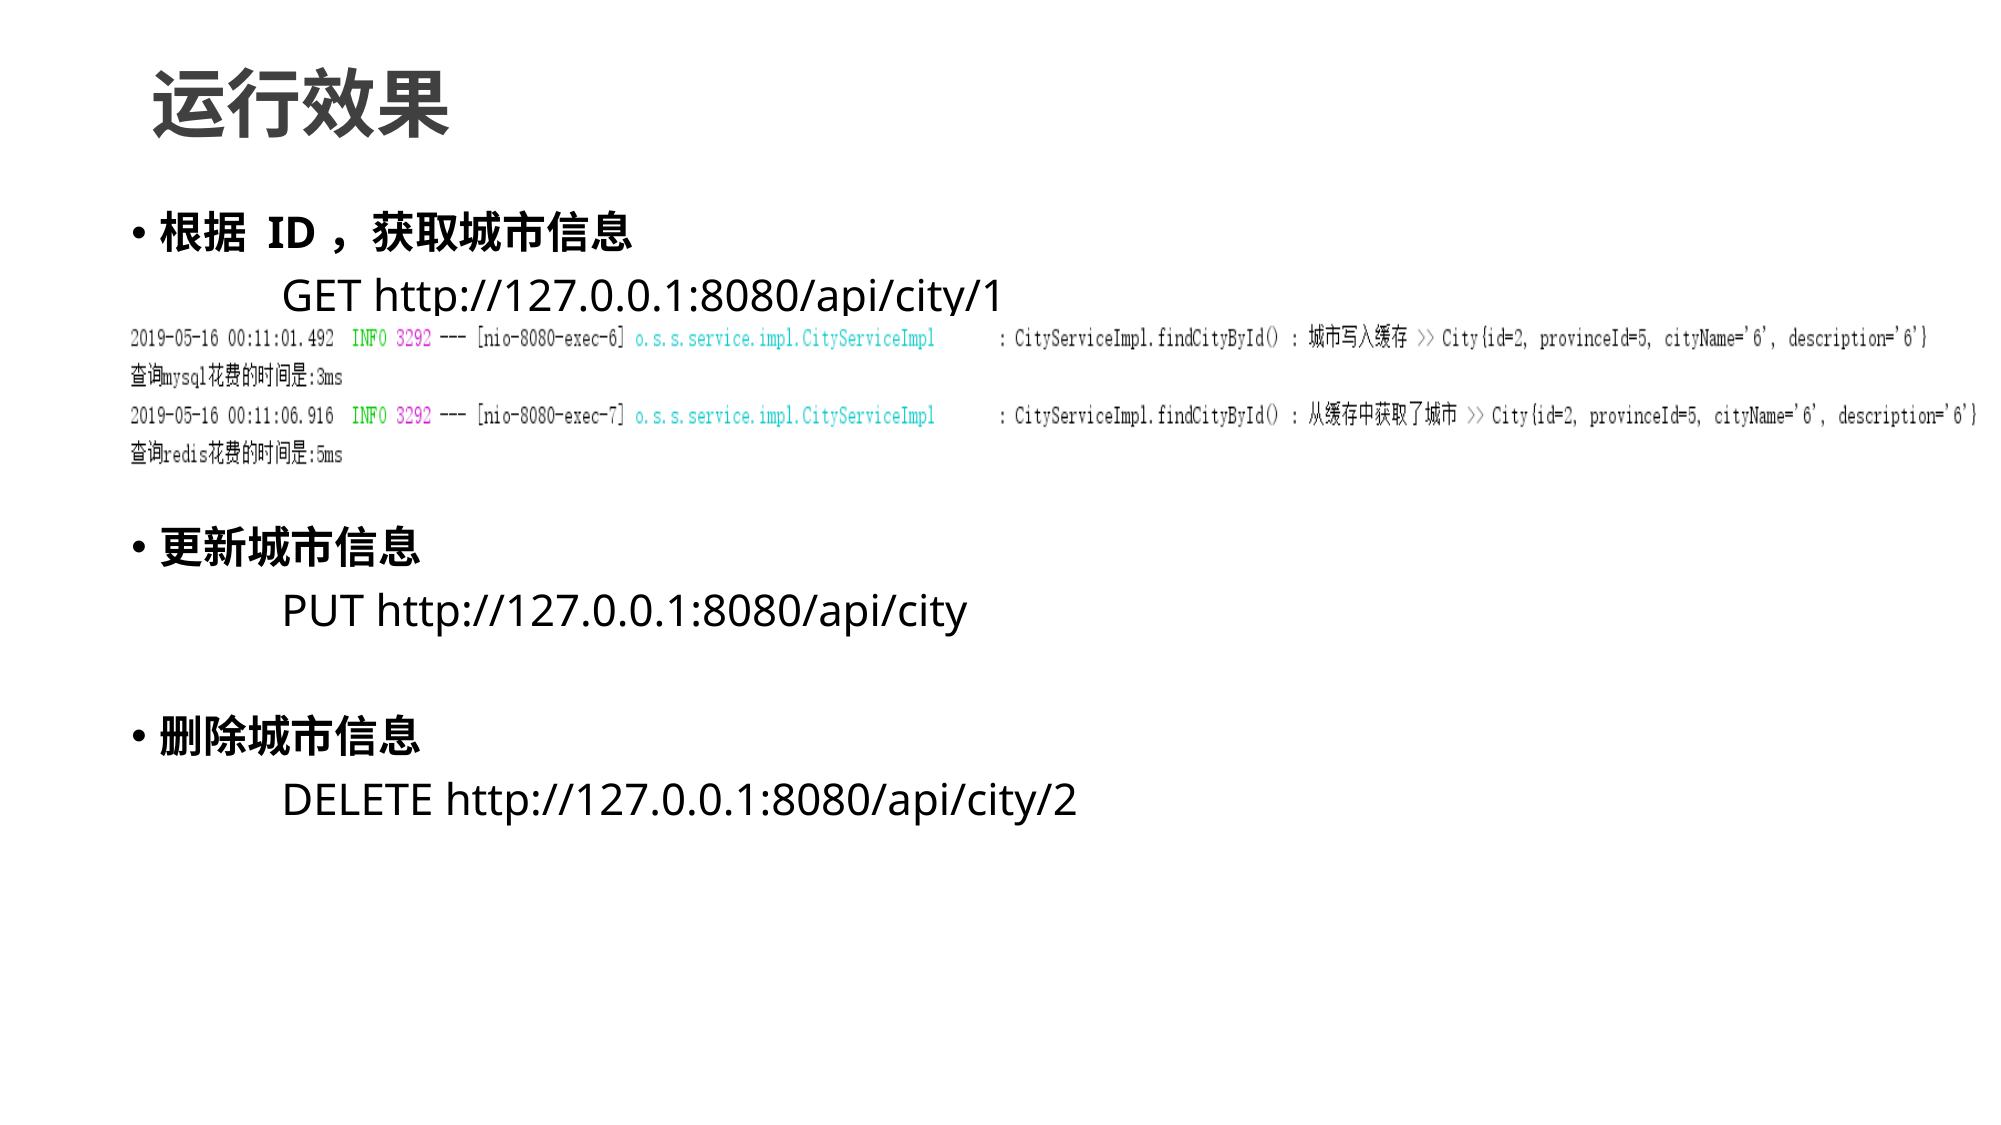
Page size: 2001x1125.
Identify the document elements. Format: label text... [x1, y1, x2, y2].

picture [116, 316, 1980, 476]
text_box 根据 ID，获取城市信息 GET http://127.0.0.1:8080/api/city/1 更新城市信息 PUT http://127.0.0.1:8080/api/city 删除城市信息 DELETE http://127.0.0.1:8080/api/city/2 [116, 476, 1795, 1050]
text_box 运行效果 [137, 49, 467, 154]
text_box 根据 ID，获取城市信息 GET http://127.0.0.1:8080/api/city/1 更新城市信息 PUT http://127.0.0.1:8080/api/city 删除城市信息 DELETE http://127.0.0.1:8080/api/city/2 [116, 203, 1795, 316]
